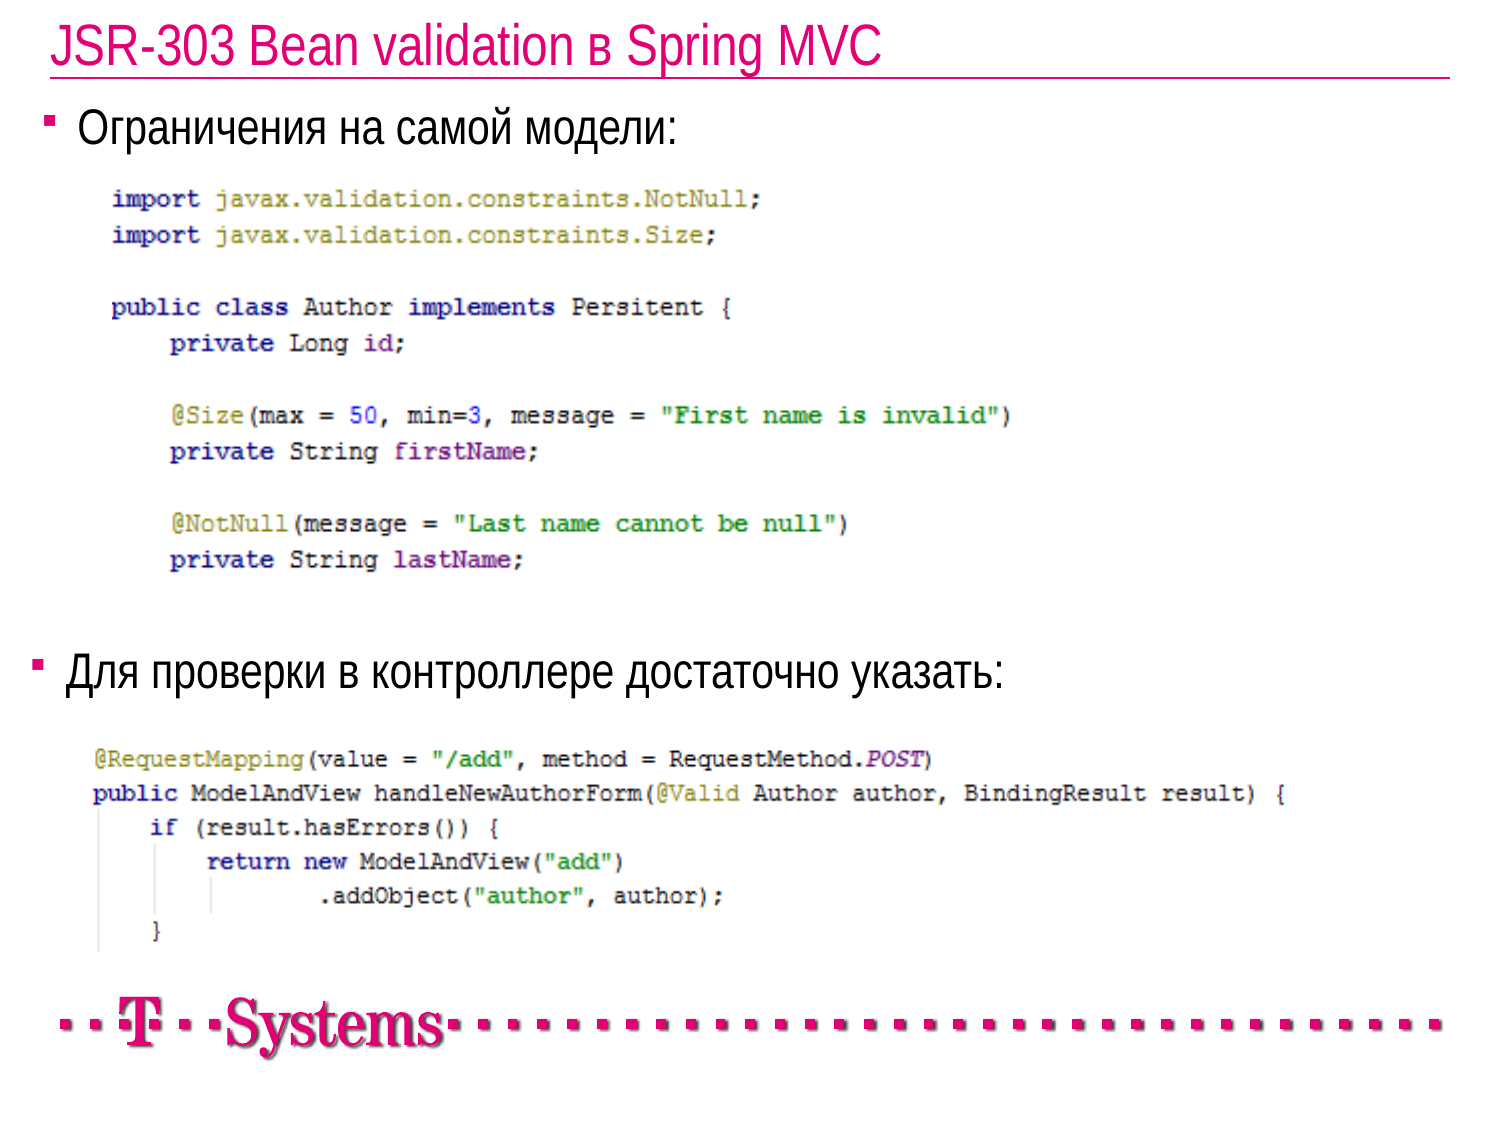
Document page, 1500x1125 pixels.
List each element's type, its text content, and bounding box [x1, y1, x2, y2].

picture [111, 184, 1022, 583]
title JSR-303 Bean validation в Spring MVC [50, 14, 1450, 91]
text_box Ограничения на самой модели: [41, 101, 1441, 161]
text_box Для проверки в контроллере достаточно указать: [29, 645, 1430, 705]
picture [88, 739, 1306, 953]
